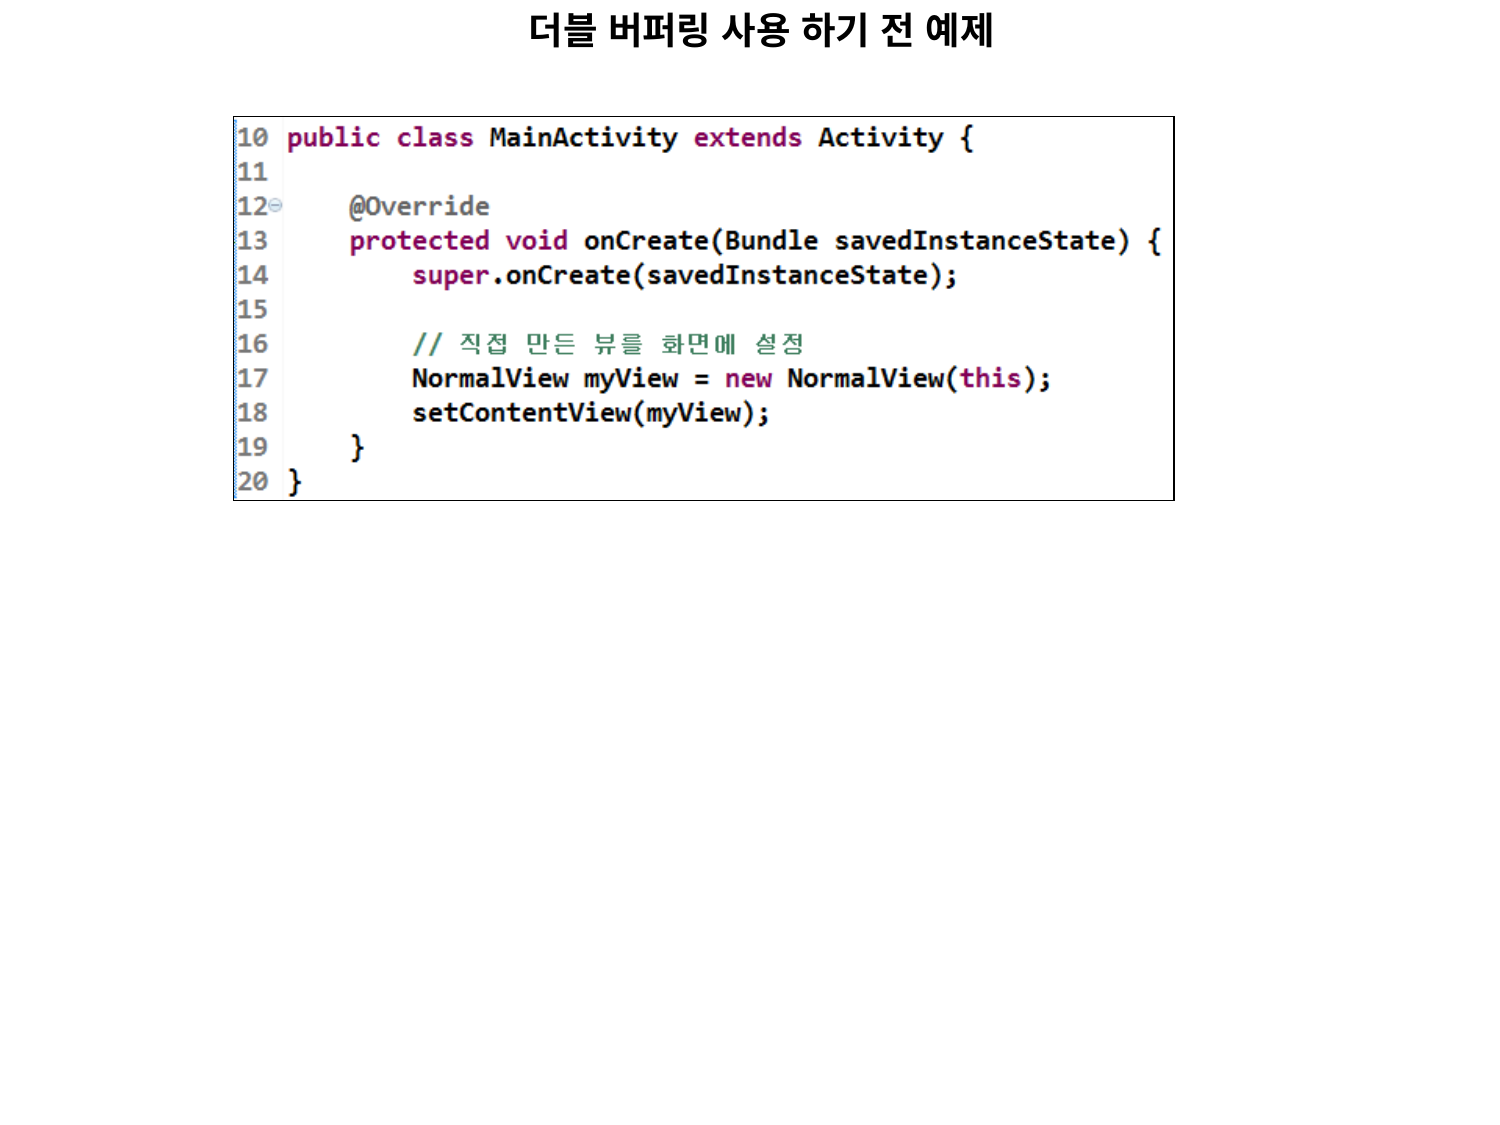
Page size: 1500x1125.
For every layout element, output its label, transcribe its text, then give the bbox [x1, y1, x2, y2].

picture [234, 116, 1174, 501]
text_box 더블 버퍼링 사용 하기 전 예제 [164, 0, 1360, 60]
